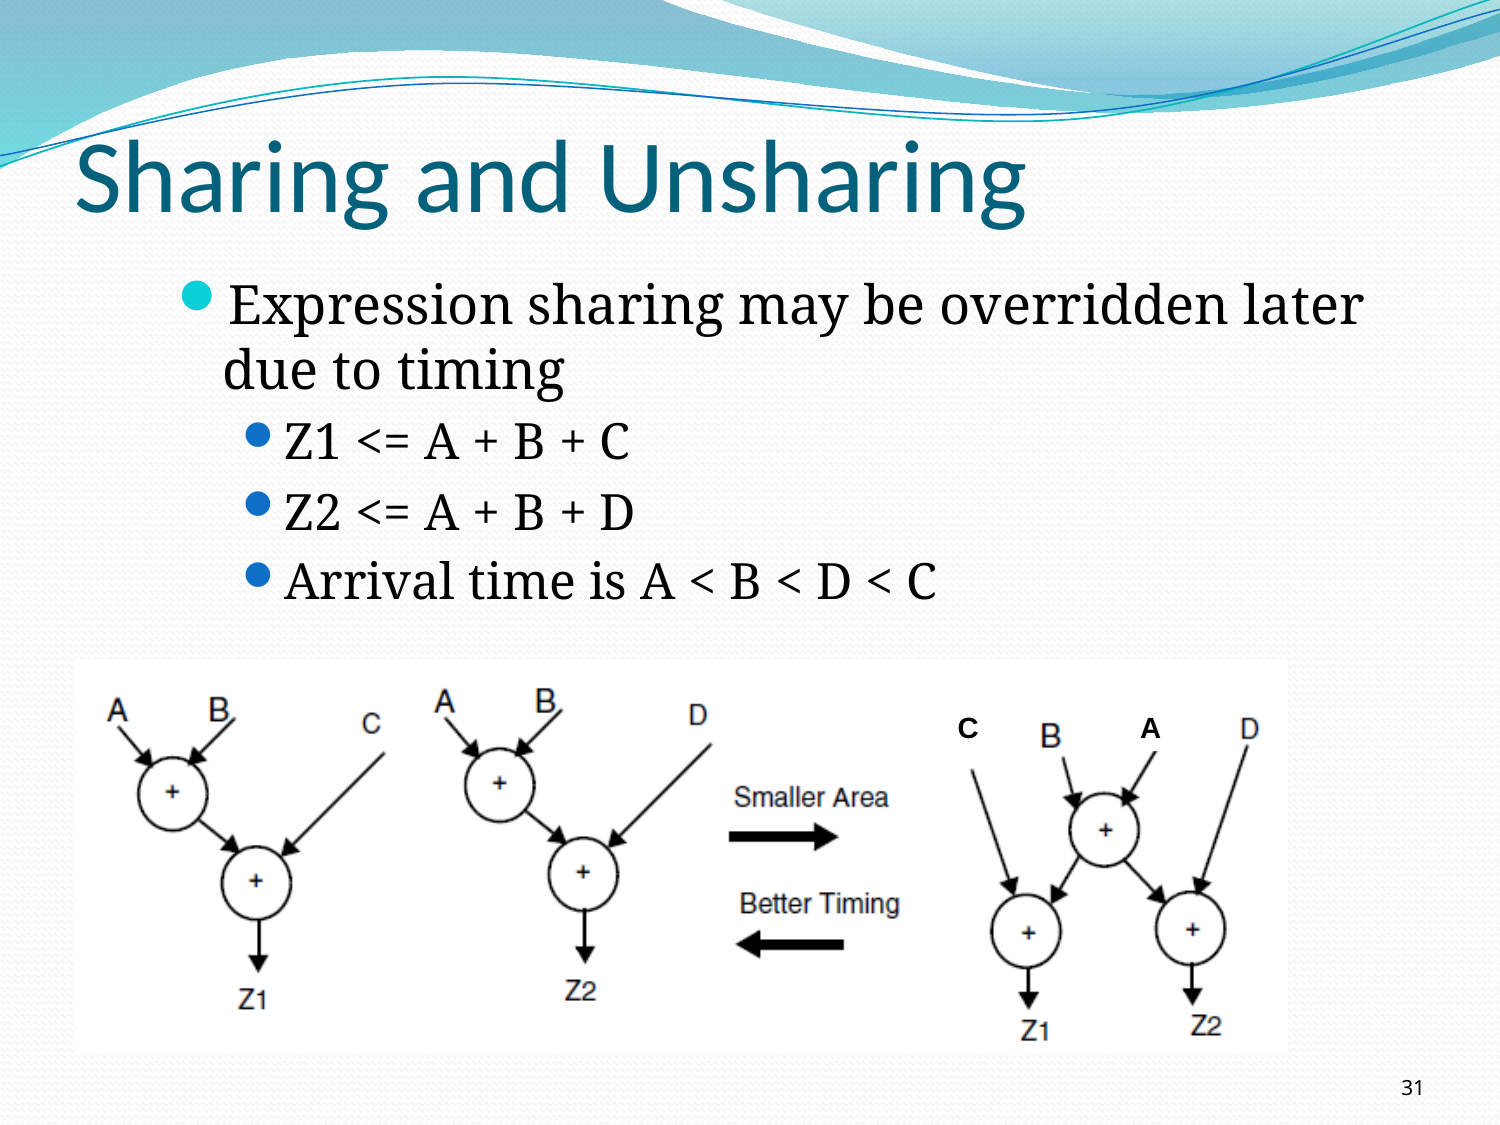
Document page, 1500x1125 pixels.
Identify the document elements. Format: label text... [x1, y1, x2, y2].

title Sharing and Unsharing [74, 46, 1425, 234]
slide_number 31 [1299, 1042, 1425, 1103]
list Expression sharing may be overridden later due to timing Z1 <= A + B + C Z2 <= A + B + D Arrival time is A < B < D < C [162, 262, 1425, 1075]
picture [74, 659, 1288, 1055]
